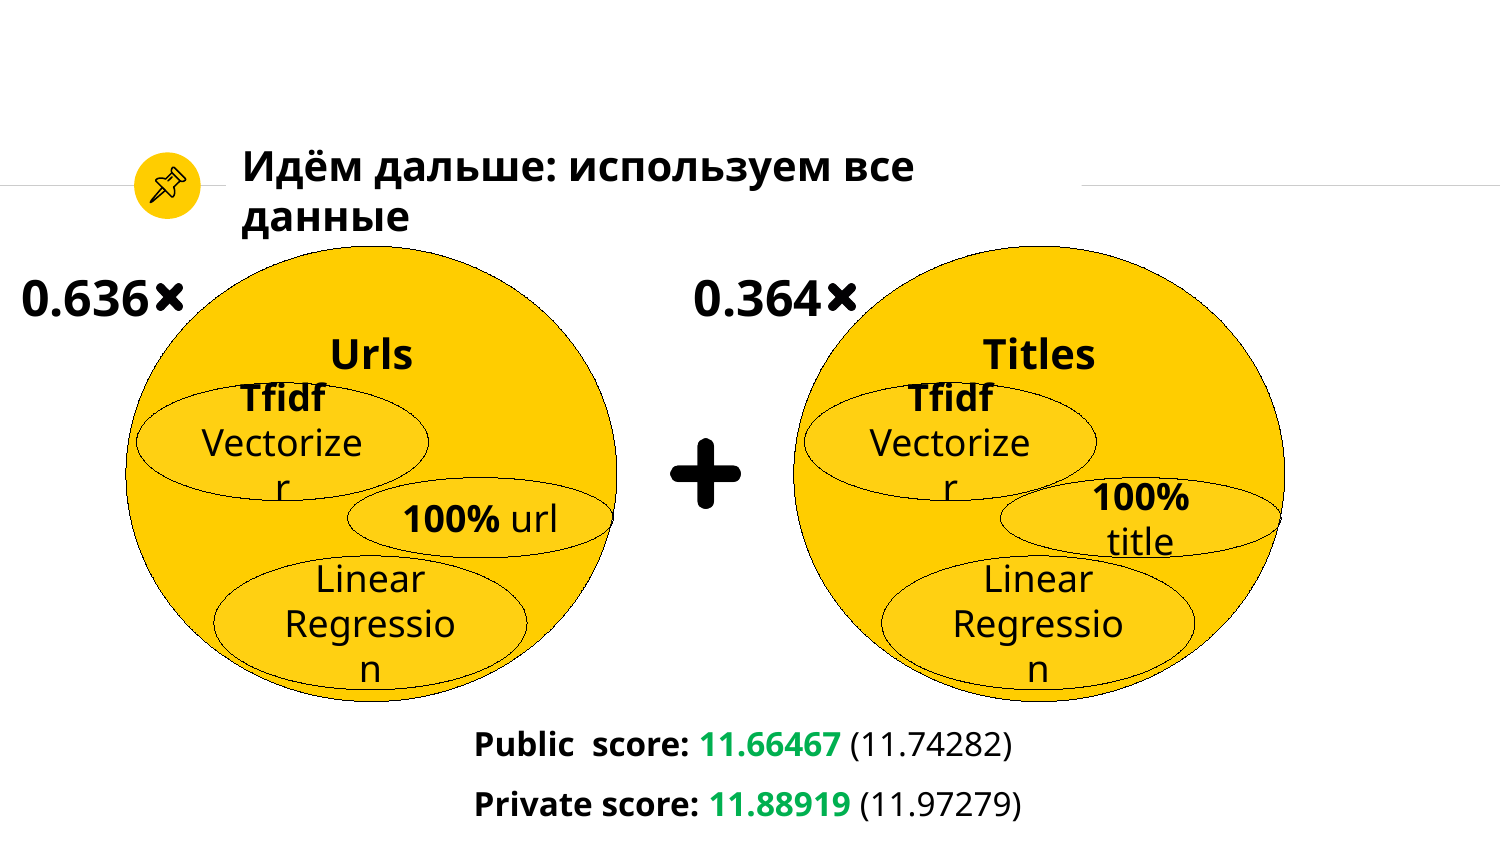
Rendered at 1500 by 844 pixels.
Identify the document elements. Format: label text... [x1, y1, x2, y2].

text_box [125, 245, 618, 702]
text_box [150, 166, 186, 203]
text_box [6, 259, 184, 336]
title Идём дальше: используем все данные [226, 153, 1082, 226]
text_box Public score: 11.66467 (11.74282) Private score: 11.88919 (11.97279) [458, 696, 1115, 831]
picture [670, 438, 741, 509]
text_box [793, 245, 1285, 702]
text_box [678, 259, 856, 336]
